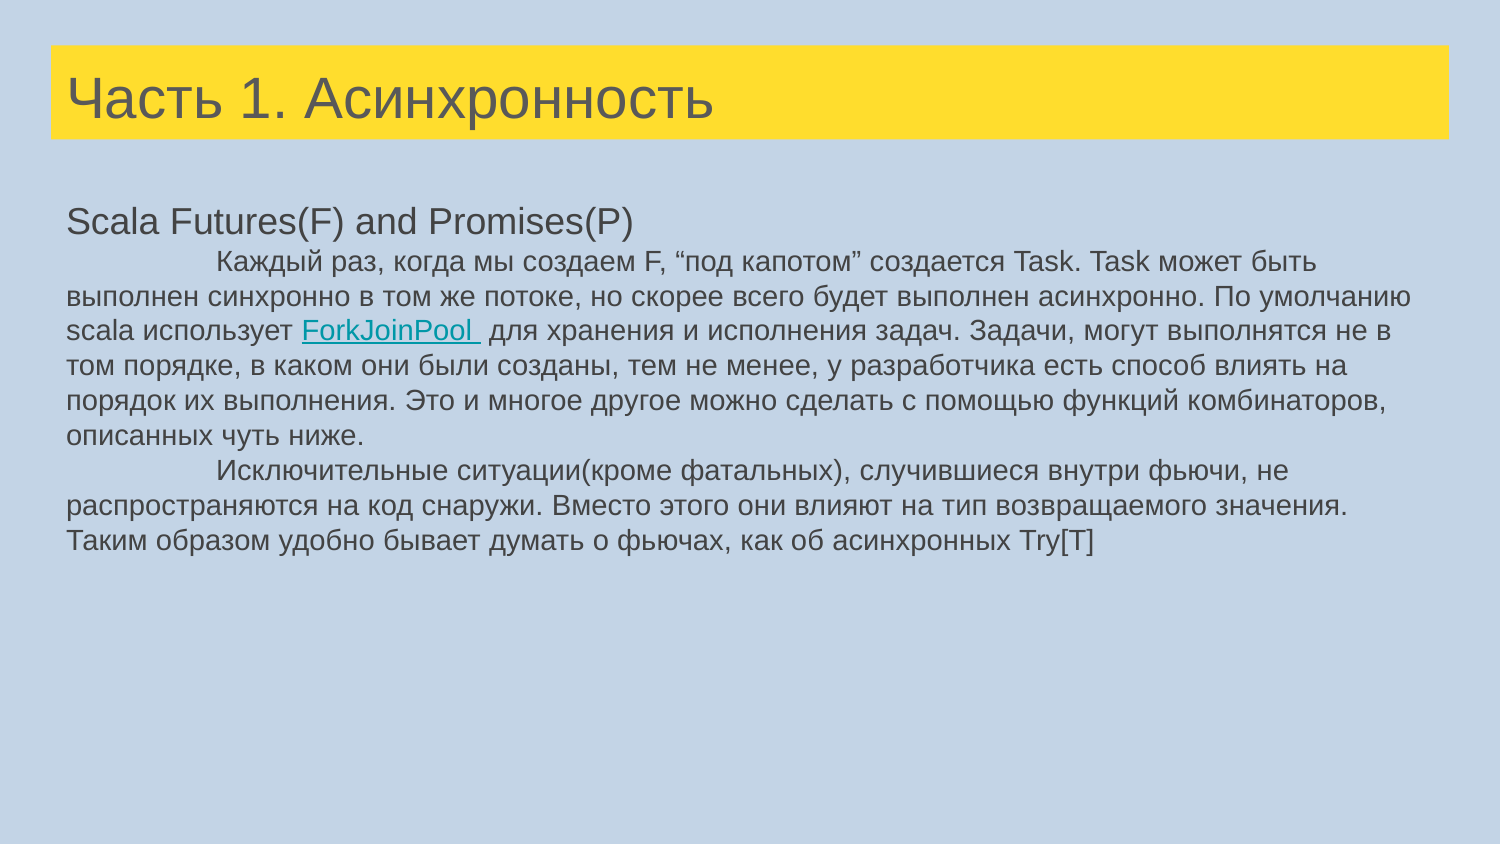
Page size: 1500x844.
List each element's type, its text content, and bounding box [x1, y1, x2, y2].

text_box Scala Futures(F) and Promises(P) Каждый раз, когда мы создаем F, “под капотом” создается Task. Task может быть выполнен синхронно в том же потоке, но скорее всего будет выполнен асинхронно. По умолчанию scala использует ForkJoinPool для хранения и исполнения задач. Задачи, могут выполнятся не в том порядке, в каком они были созданы, тем не менее, у разработчика есть способ влиять на порядок их выполнения. Это и многое другое можно сделать с помощью функций комбинаторов, описанных чуть ниже. Исключительные ситуации(кроме фатальных), случившиеся внутри фьючи, не распространяются на код снаружи. Вместо этого они влияют на тип возвращаемого значения. Таким образом удобно бывает думать о фьючах, как об асинхронных Try[T] [51, 181, 1449, 584]
title Часть 1. Асинхронность [51, 45, 1449, 140]
